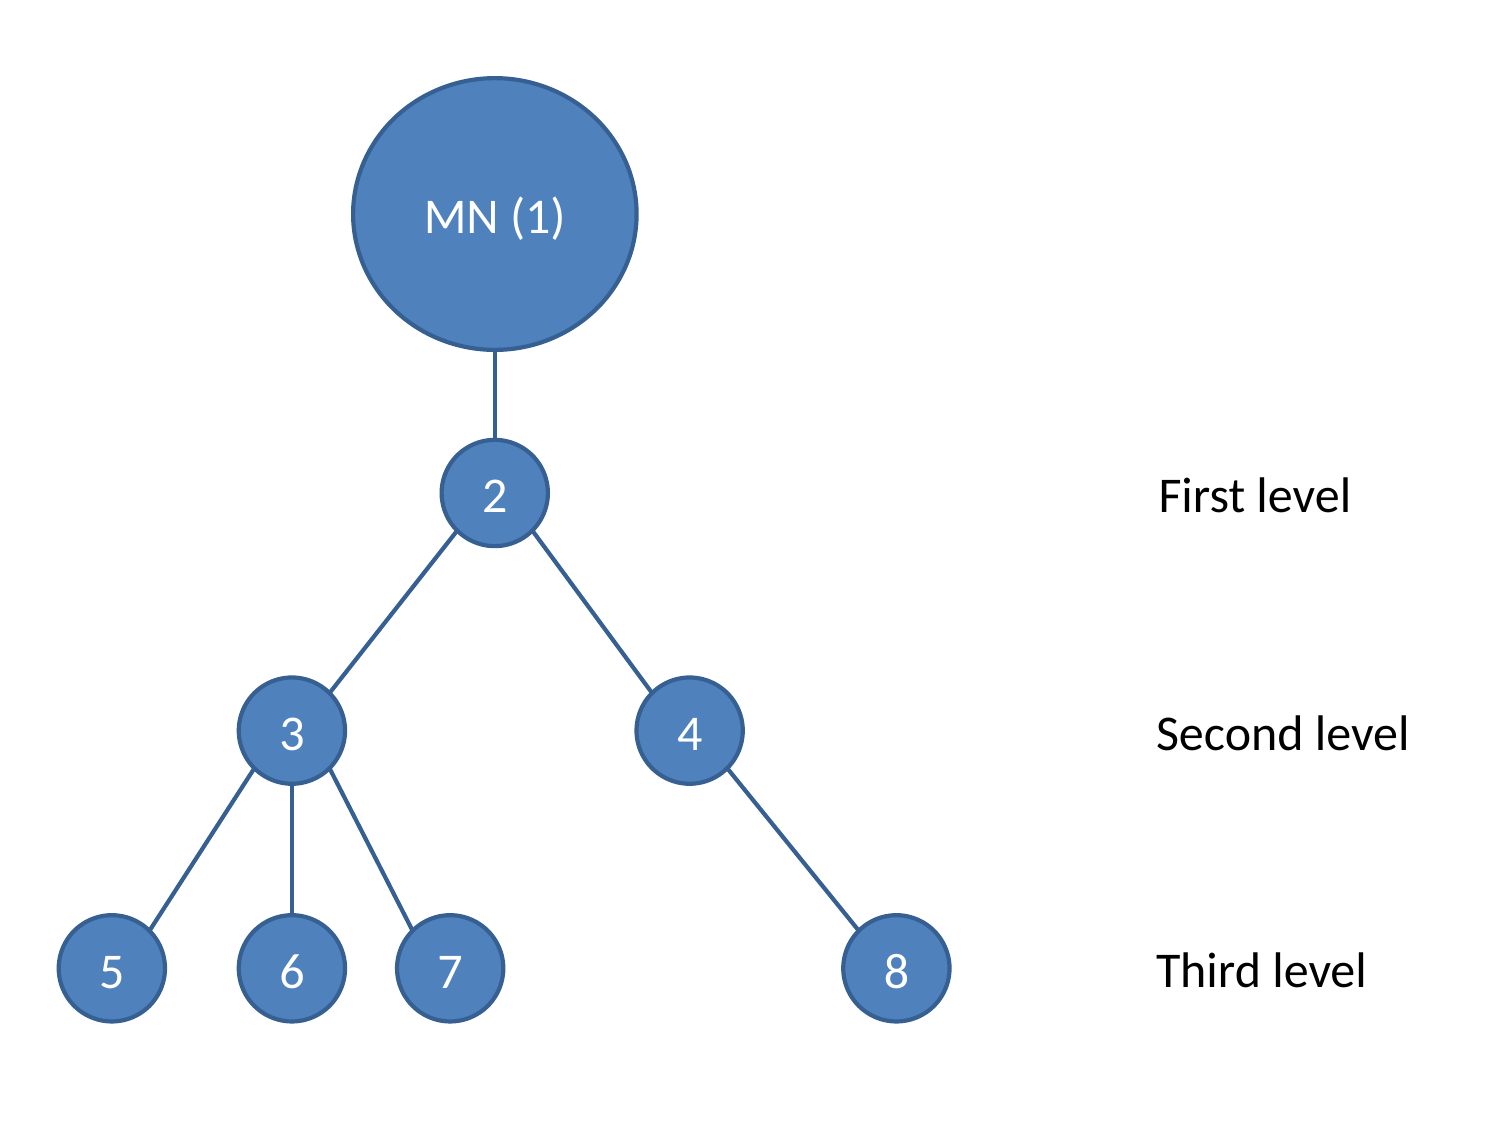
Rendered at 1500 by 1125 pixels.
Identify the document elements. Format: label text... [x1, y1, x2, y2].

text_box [726, 791, 860, 913]
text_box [441, 439, 1371, 547]
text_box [532, 554, 653, 675]
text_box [238, 677, 1427, 784]
text_box MN (1) [350, 76, 639, 352]
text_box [329, 530, 458, 675]
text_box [58, 914, 1384, 1022]
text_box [329, 791, 413, 913]
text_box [149, 768, 255, 913]
